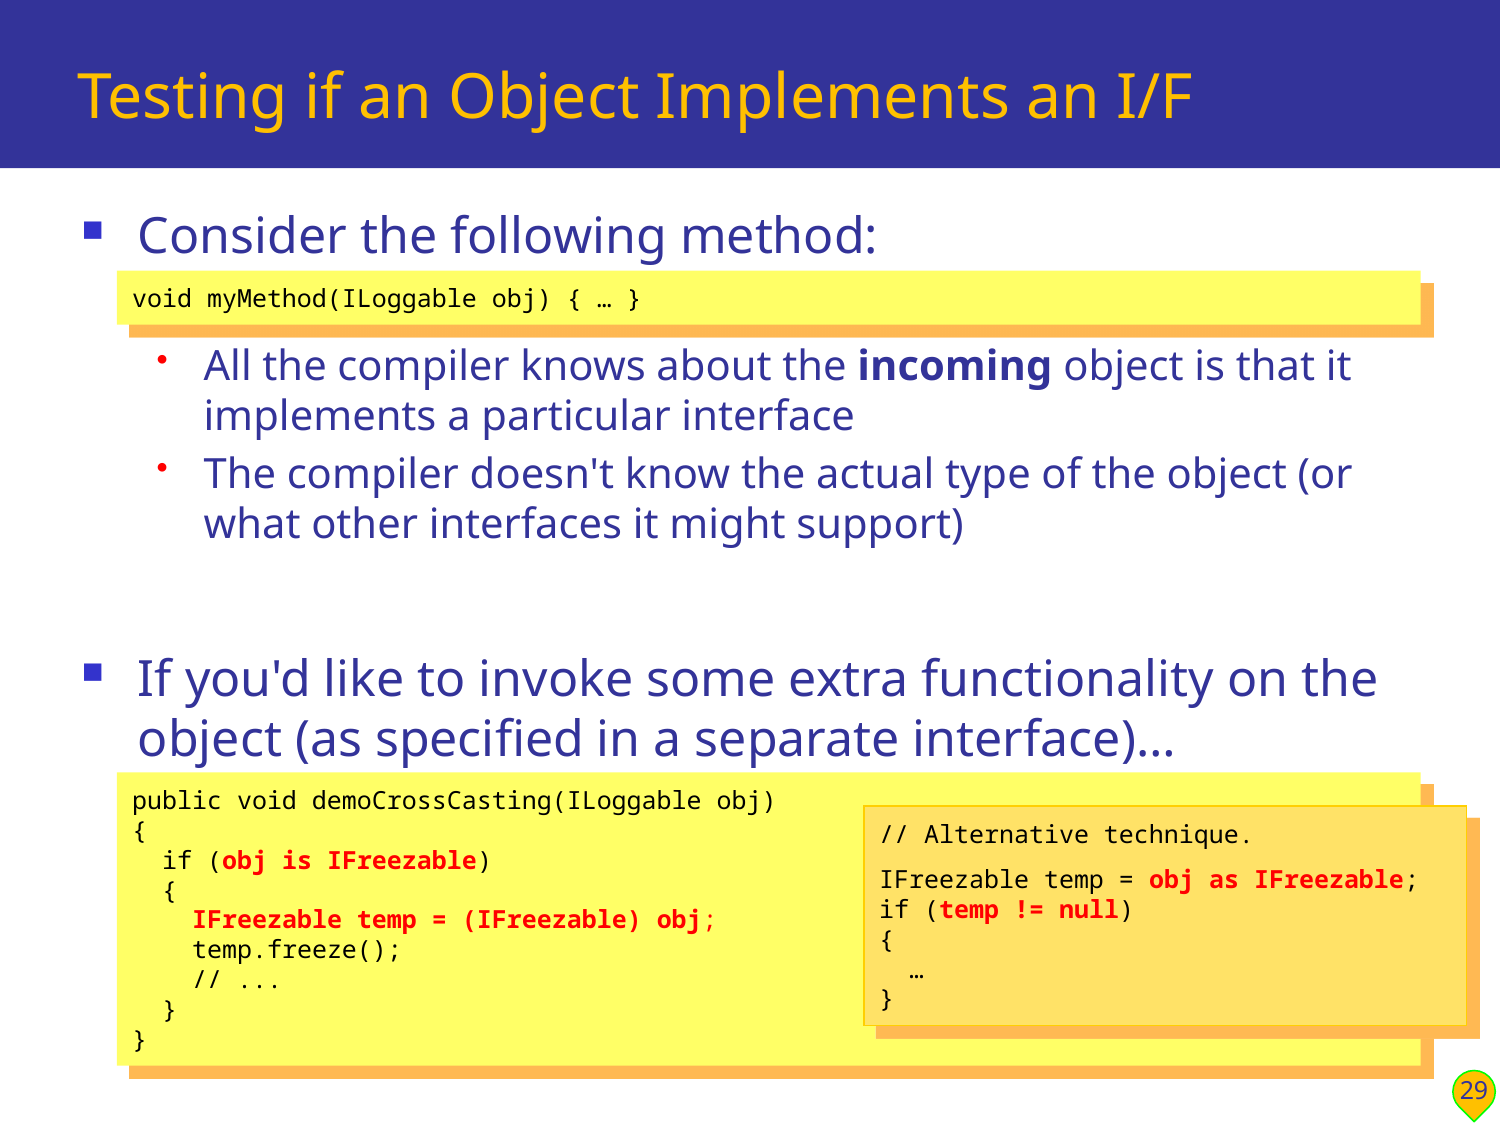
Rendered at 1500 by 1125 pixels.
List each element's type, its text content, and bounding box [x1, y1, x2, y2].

text_box void myMethod(ILoggable obj) { … } [116, 270, 1421, 325]
text_box public void demoCrossCasting(ILoggable obj) { if (obj is IFreezable) { IFreezable temp = (IFreezable) obj; temp.freeze(); // ... } } [116, 772, 1421, 1066]
title Testing if an Object Implements an I/F [61, 24, 1465, 139]
text_box // Alternative technique. IFreezable temp = obj as IFreezable; if (temp != null) { … } [863, 805, 1467, 1026]
list Consider the following method: All the compiler knows about the incoming object is that it implements a particular interface The compiler doesn't know the actual type of the object (or what other interfaces it might support) If you'd like to invoke some extra functionality on the object (as specified in a separate interface)… [66, 196, 1460, 1007]
footer 29 [1431, 1040, 1500, 1117]
